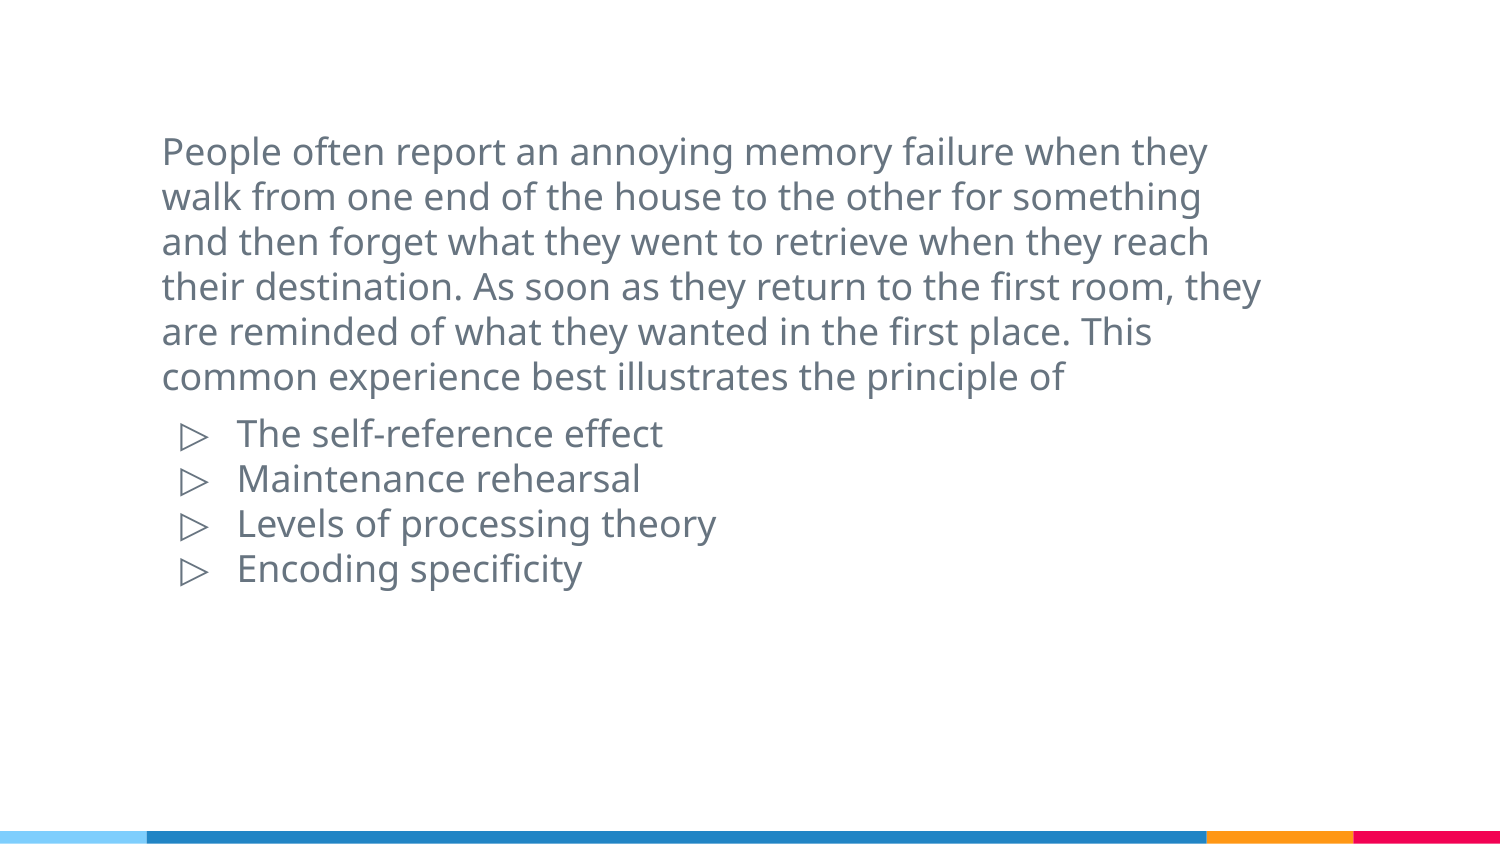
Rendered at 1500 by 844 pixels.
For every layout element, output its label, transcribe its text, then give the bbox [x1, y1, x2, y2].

list People often report an annoying memory failure when they walk from one end of the house to the other for something and then forget what they went to retrieve when they reach their destination. As soon as they return to the first room, they are reminded of what they wanted in the first place. This common experience best illustrates the principle of The self-reference effect Maintenance rehearsal Levels of processing theory Encoding specificity [146, 112, 1281, 696]
